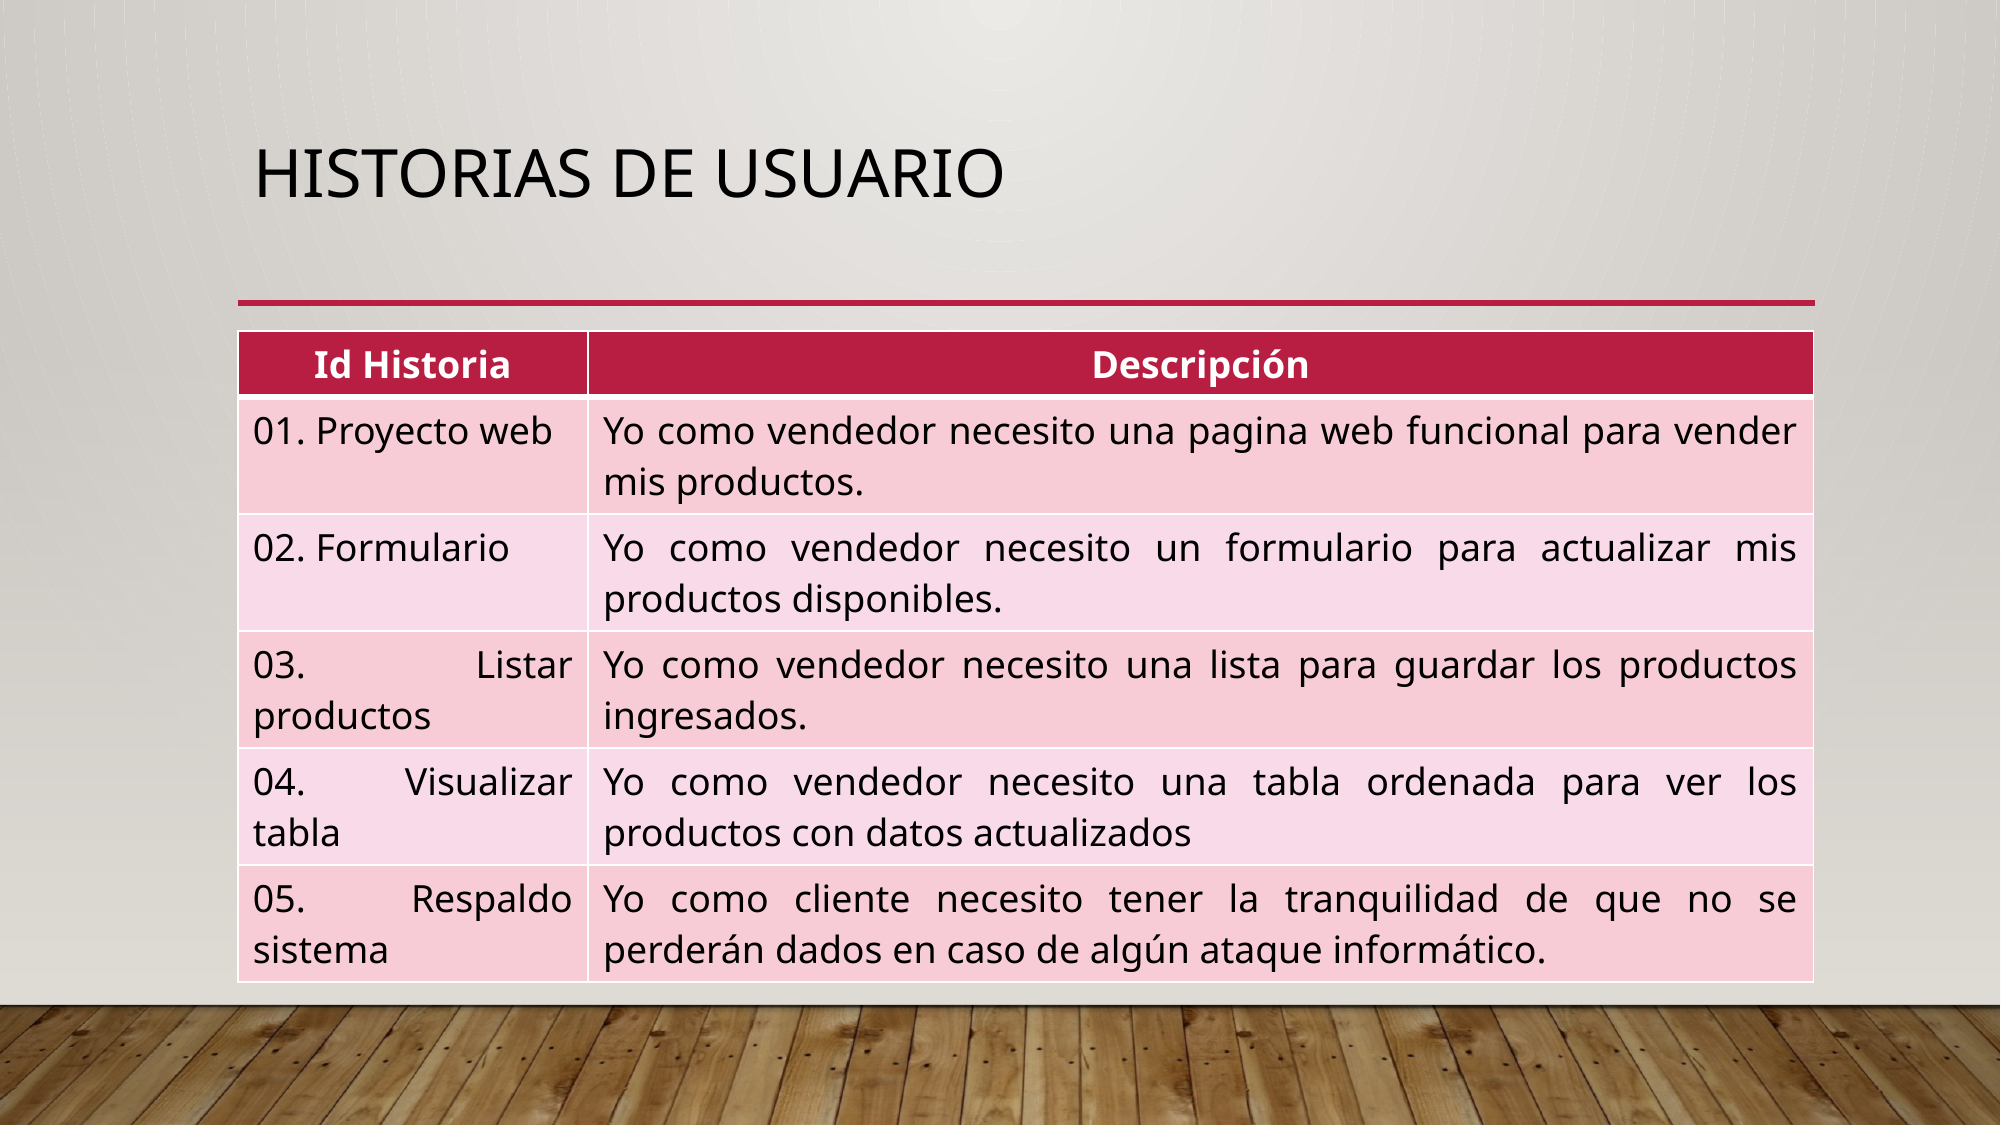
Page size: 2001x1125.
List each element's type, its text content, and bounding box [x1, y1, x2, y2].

table_cell 03. Listar productos [239, 632, 587, 747]
title Historias de usuario [238, 131, 1814, 305]
picture [0, 1005, 2000, 1125]
table_cell 05. Respaldo sistema [239, 866, 587, 981]
table_cell 01. Proyecto web [239, 400, 587, 513]
table_cell 02. Formulario [239, 515, 587, 630]
table_header Descripción [589, 332, 1813, 394]
table_cell Yo como vendedor necesito una lista para guardar los productos ingresados. [589, 632, 1813, 747]
table_cell Yo como vendedor necesito una tabla ordenada para ver los productos con datos actualizados [589, 749, 1813, 864]
table_header Id Historia [239, 332, 587, 394]
table_cell 04. Visualizar tabla [239, 749, 587, 864]
table_cell Yo como vendedor necesito un formulario para actualizar mis productos disponibles. [589, 515, 1813, 630]
table_cell Yo como cliente necesito tener la tranquilidad de que no se perderán dados en caso de algún ataque informático. [589, 866, 1813, 981]
table_cell Yo como vendedor necesito una pagina web funcional para vender mis productos. [589, 400, 1813, 513]
